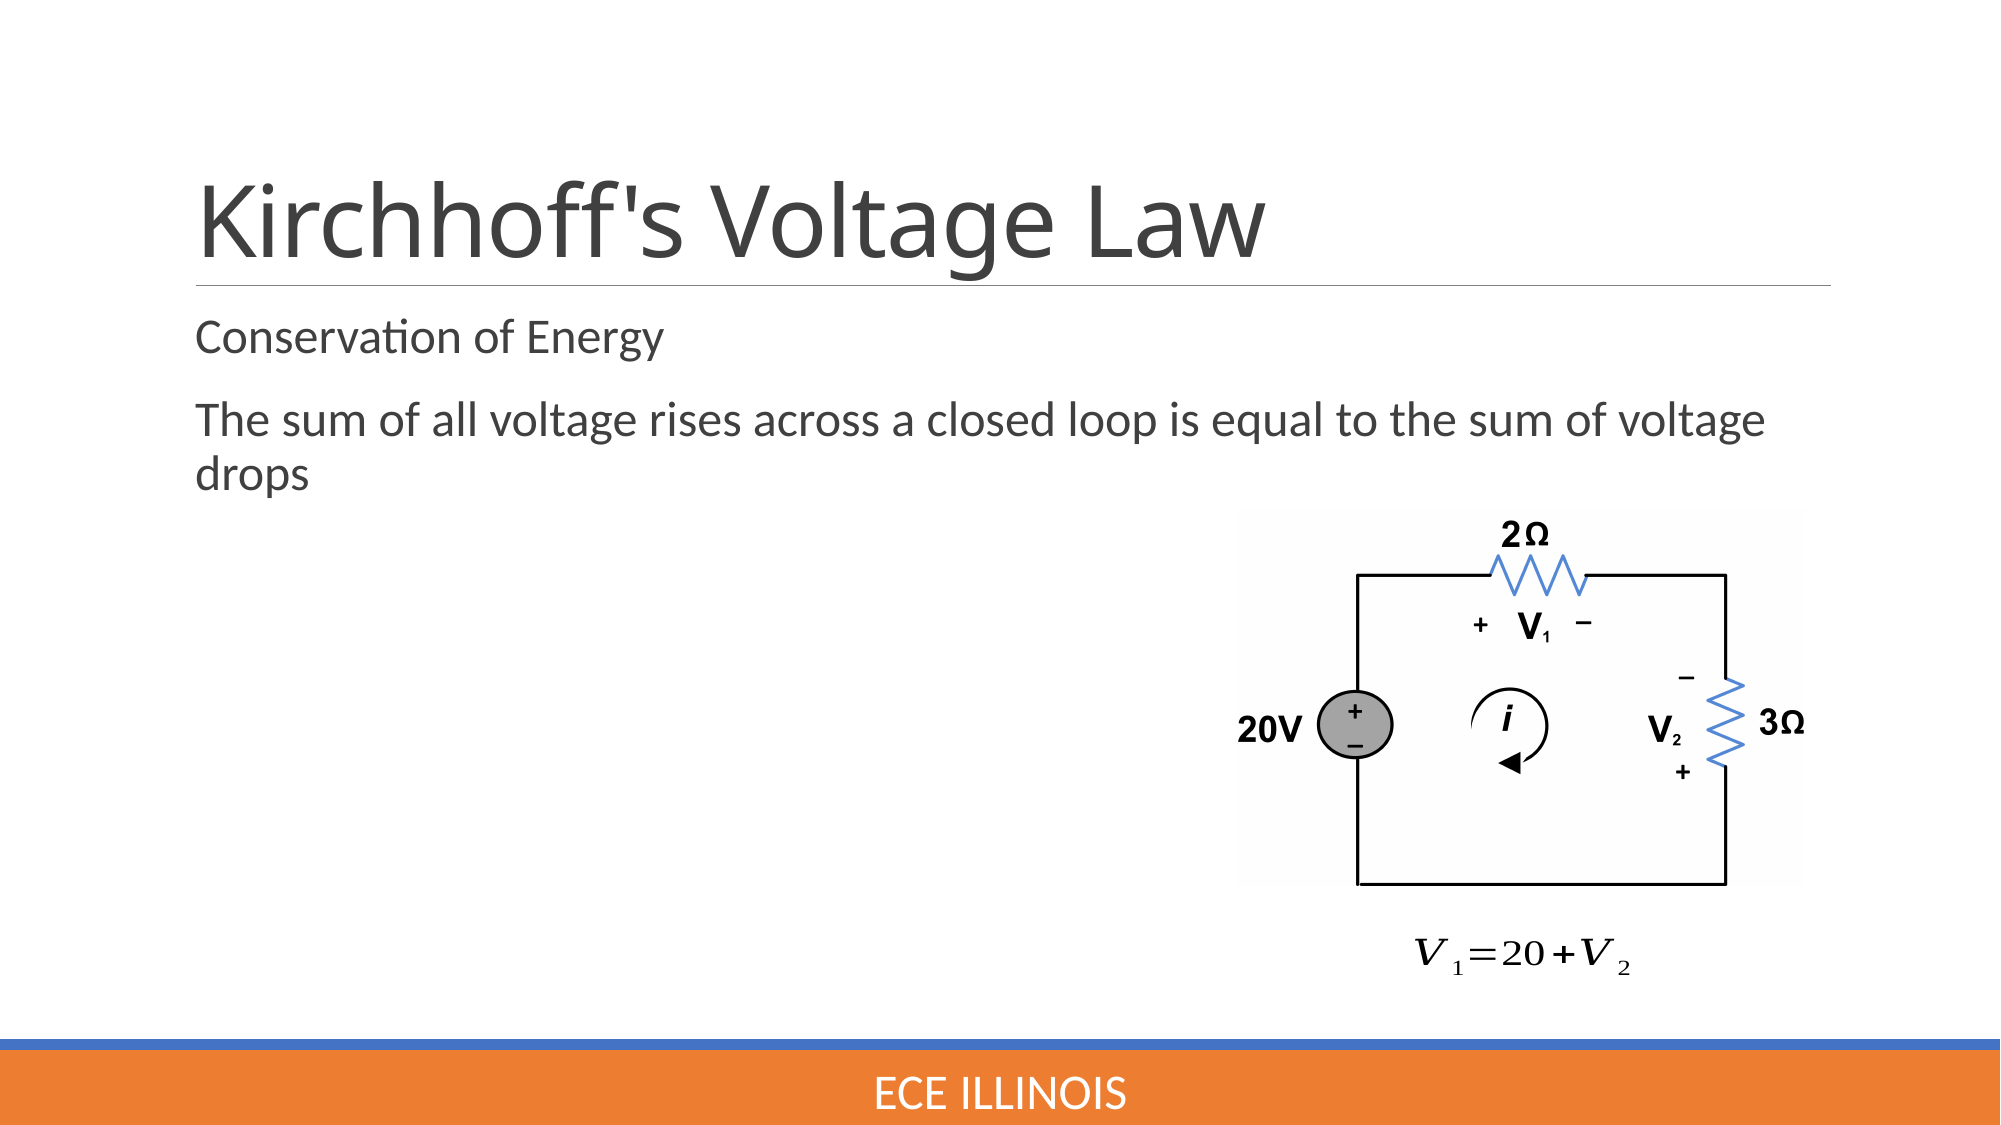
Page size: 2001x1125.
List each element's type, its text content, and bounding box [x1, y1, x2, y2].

footer ECE ILLINOIS [604, 1059, 1396, 1120]
title Kirchhoff's Voltage Law [180, 47, 1830, 285]
picture [1237, 507, 1806, 887]
